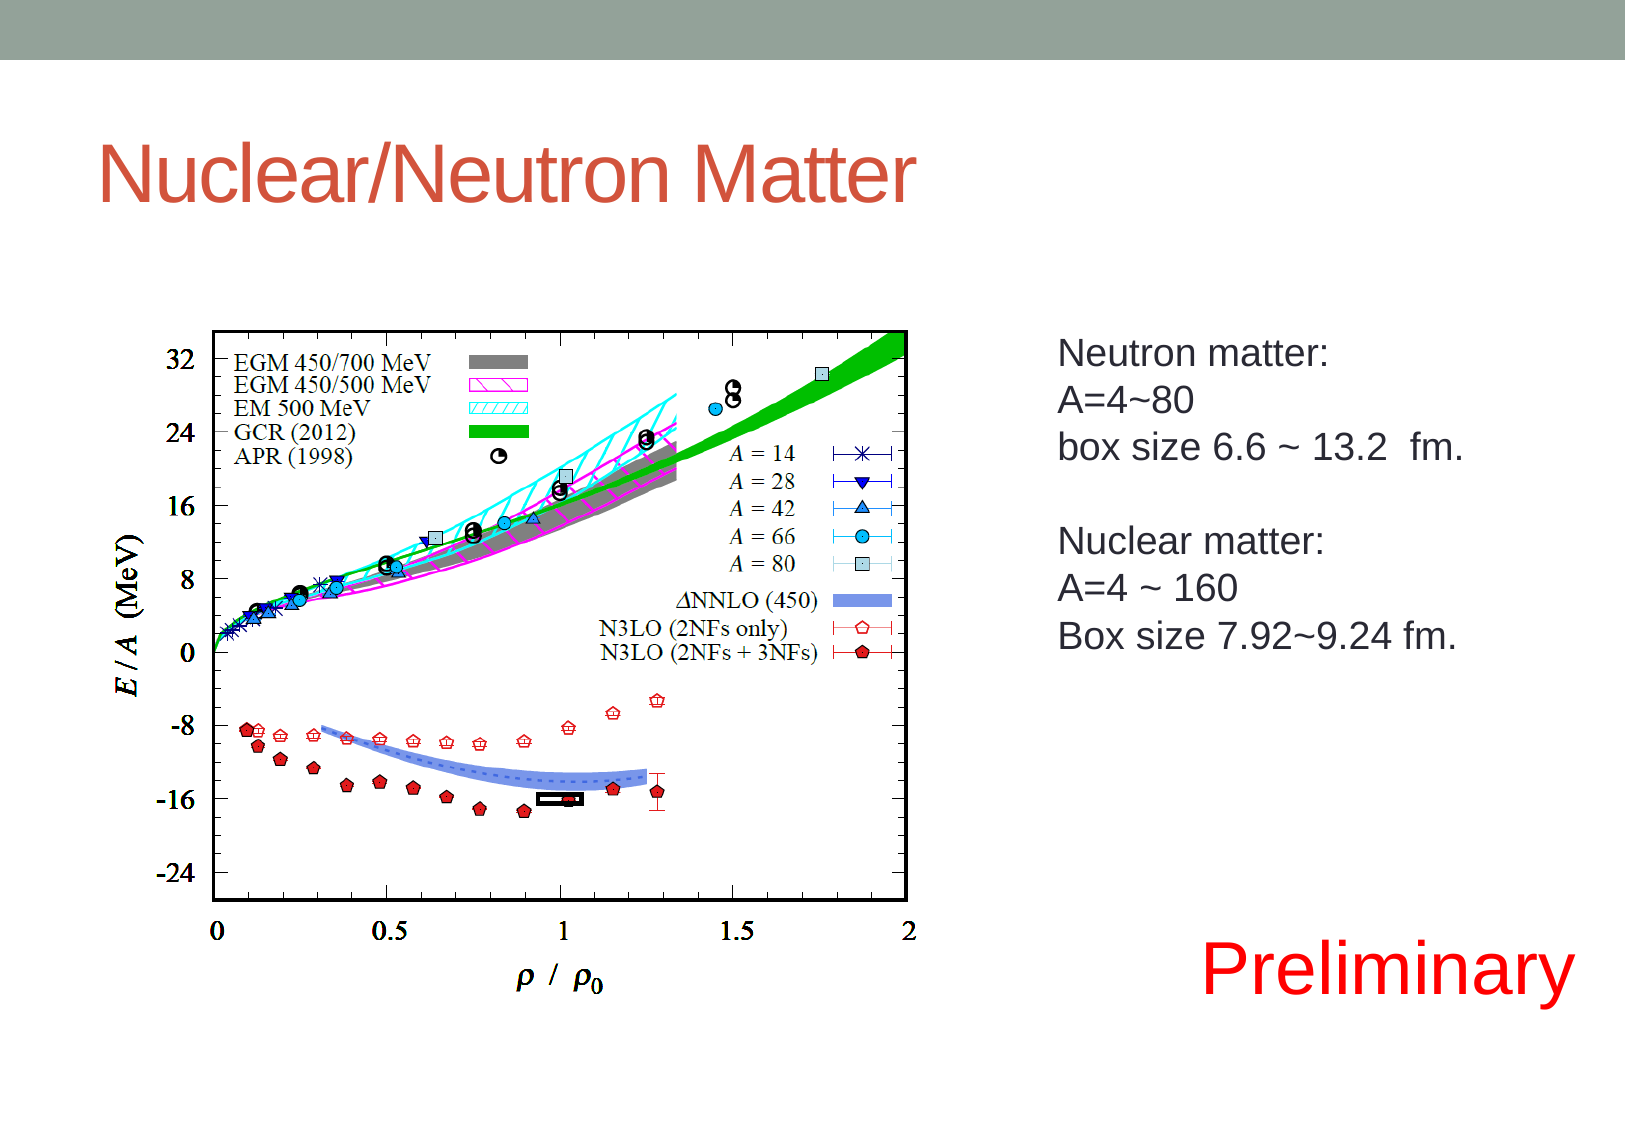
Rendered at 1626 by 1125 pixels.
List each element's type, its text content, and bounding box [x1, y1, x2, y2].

picture [94, 292, 953, 1020]
title Nuclear/Neutron Matter [81, 87, 1544, 250]
text_box Neutron matter: A=4~80 box size 6.6 ~ 13.2 fm. Nuclear matter: A=4 ~ 160 Box size 7.92~9.24 fm. [1042, 319, 1510, 665]
text_box Preliminary [1170, 911, 1607, 1017]
